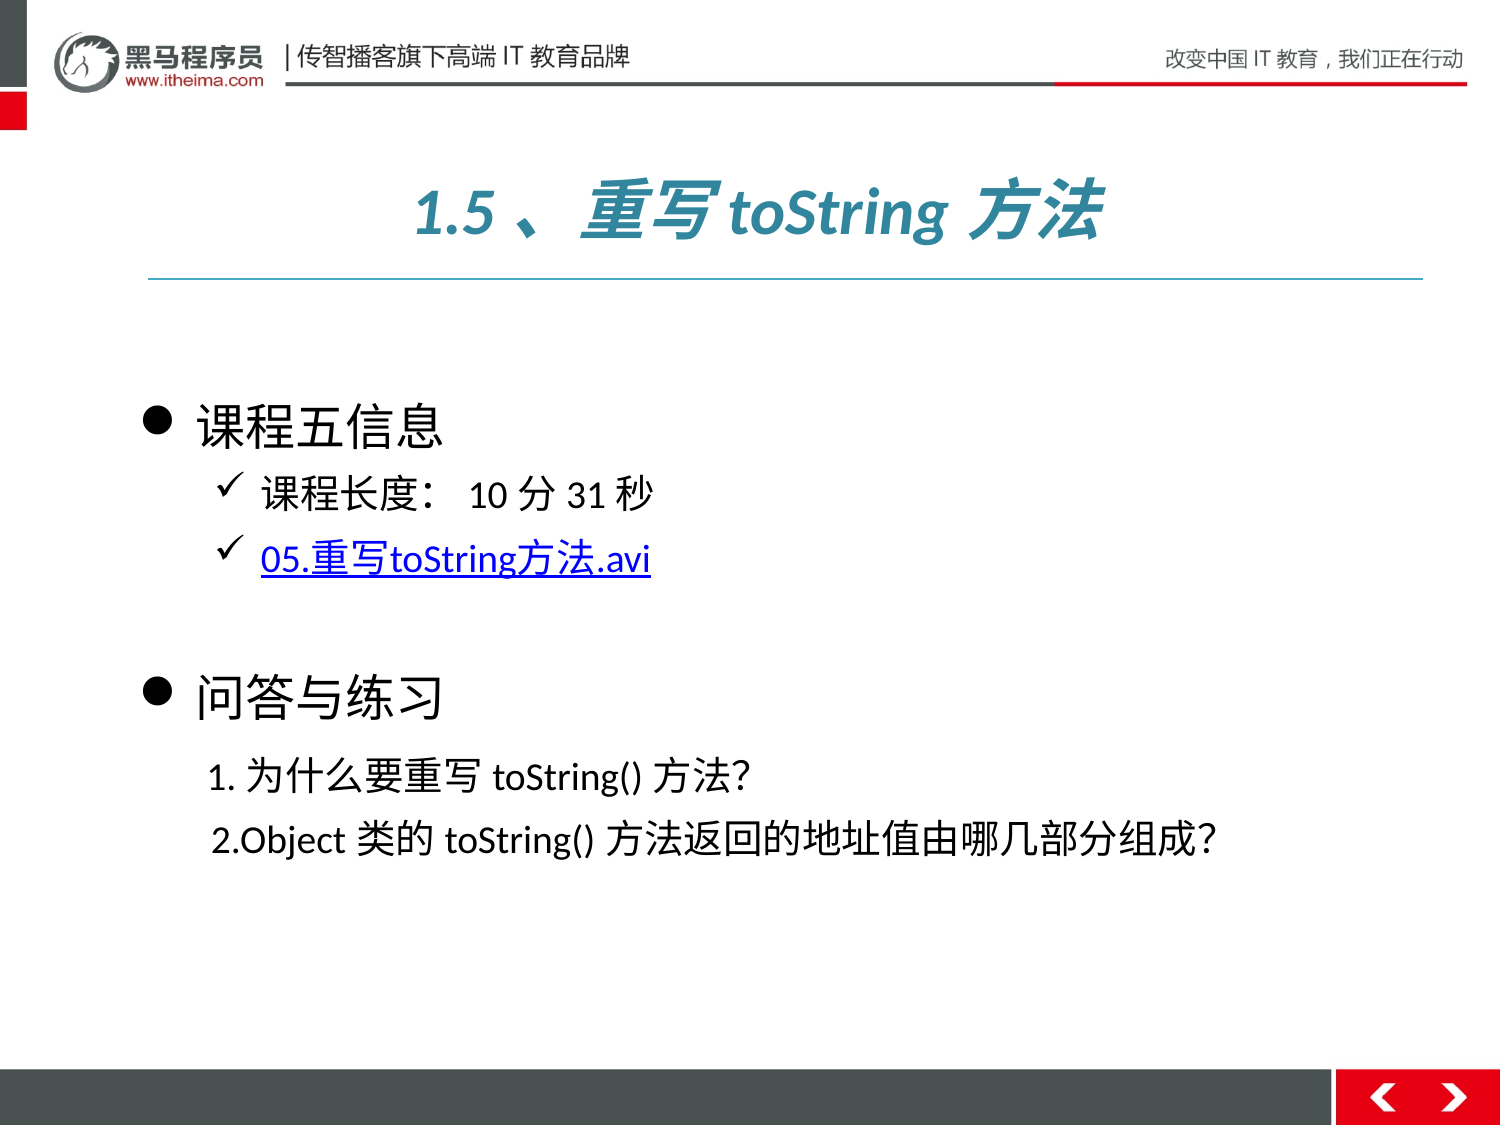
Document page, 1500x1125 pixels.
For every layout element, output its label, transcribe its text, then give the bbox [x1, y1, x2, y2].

title 1.5、重写toString方法 [123, 160, 1387, 315]
text_box 课程五信息 课程长度：10分31秒 05.重写toString方法.avi 问答与练习 1.为什么要重写toString()方法？ 2.Object类的toString()方法返回的地址值由哪几部分组成？ [123, 315, 1387, 1024]
picture [0, 0, 1500, 1125]
